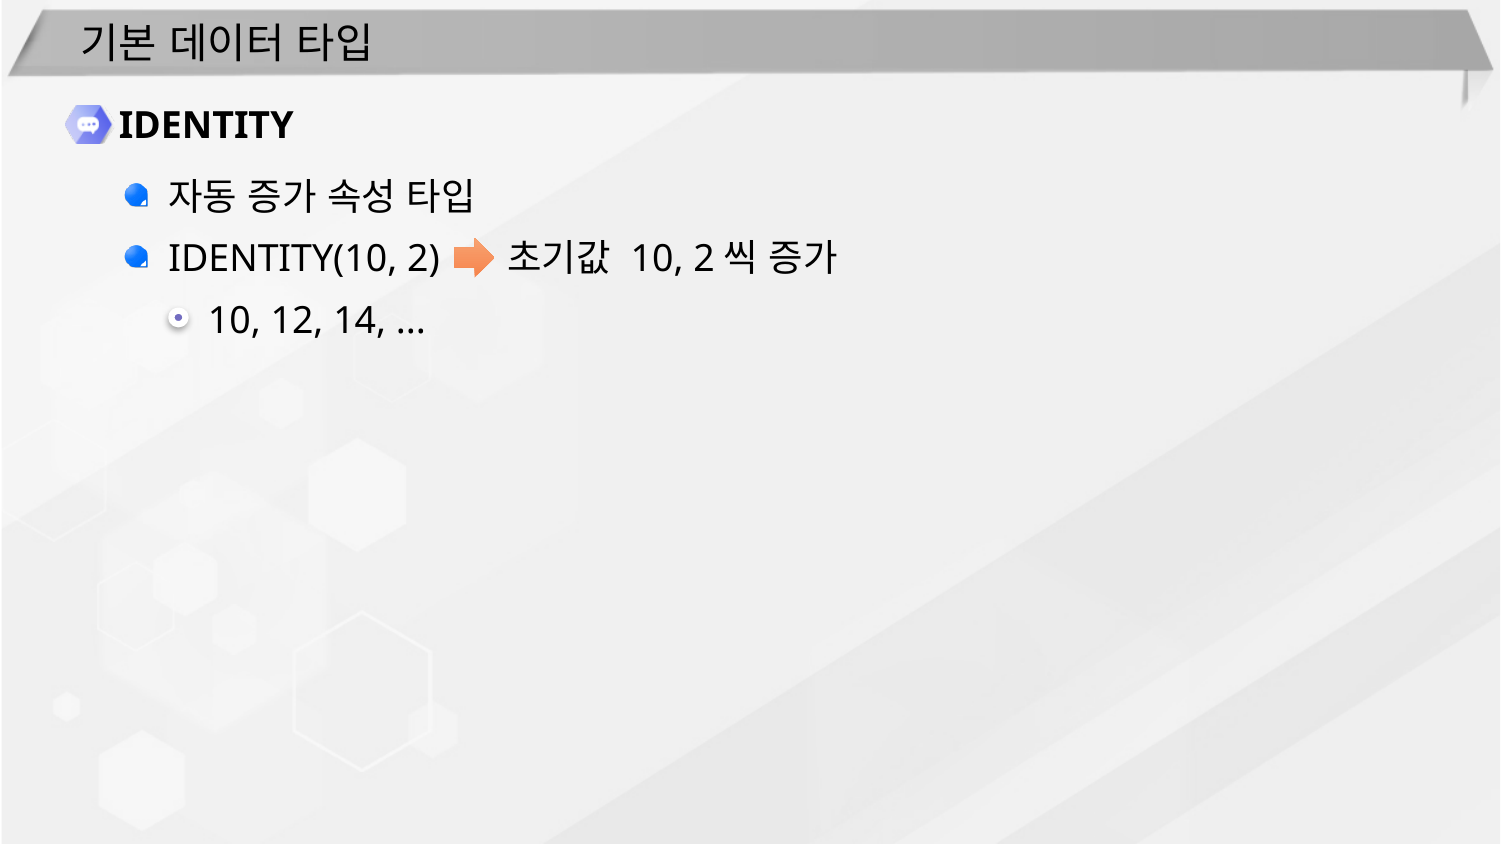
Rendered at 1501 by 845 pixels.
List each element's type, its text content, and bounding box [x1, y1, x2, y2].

text_box [454, 237, 495, 278]
picture [64, 105, 116, 144]
text_box IDENTITY [98, 91, 1081, 157]
text_box 기본 데이터 타입 [68, 11, 386, 74]
picture [123, 183, 148, 207]
text_box [171, 310, 186, 325]
picture [123, 244, 148, 269]
text_box 자동 증가 속성 타입 IDENTITY(10, 2) 초기값 10, 2씩 증가 10, 12, 14, ... [147, 162, 1436, 352]
